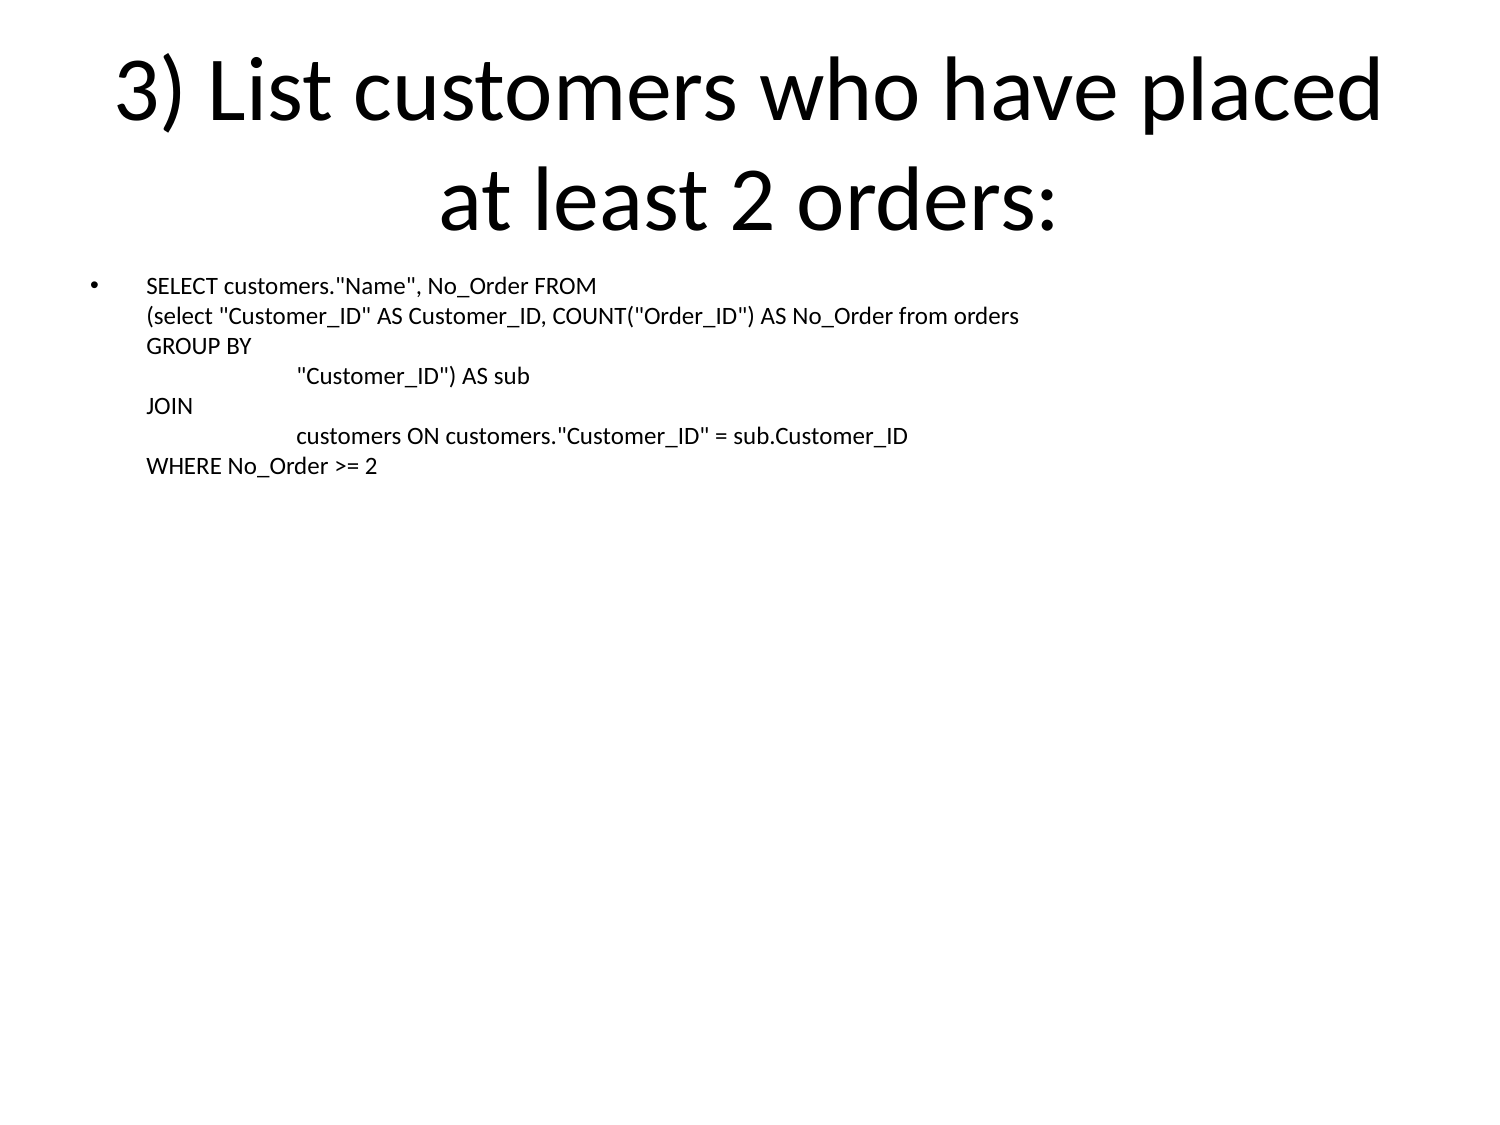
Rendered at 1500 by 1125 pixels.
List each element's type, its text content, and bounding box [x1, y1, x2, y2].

title 3) List customers who have placed at least 2 orders: [75, 45, 1425, 233]
list SELECT customers."Name", No_Order FROM (select "Customer_ID" AS Customer_ID, COUNT("Order_ID") AS No_Order from orders GROUP BY "Customer_ID") AS sub JOIN customers ON customers."Customer_ID" = sub.Customer_ID WHERE No_Order >= 2 [75, 262, 1425, 1005]
